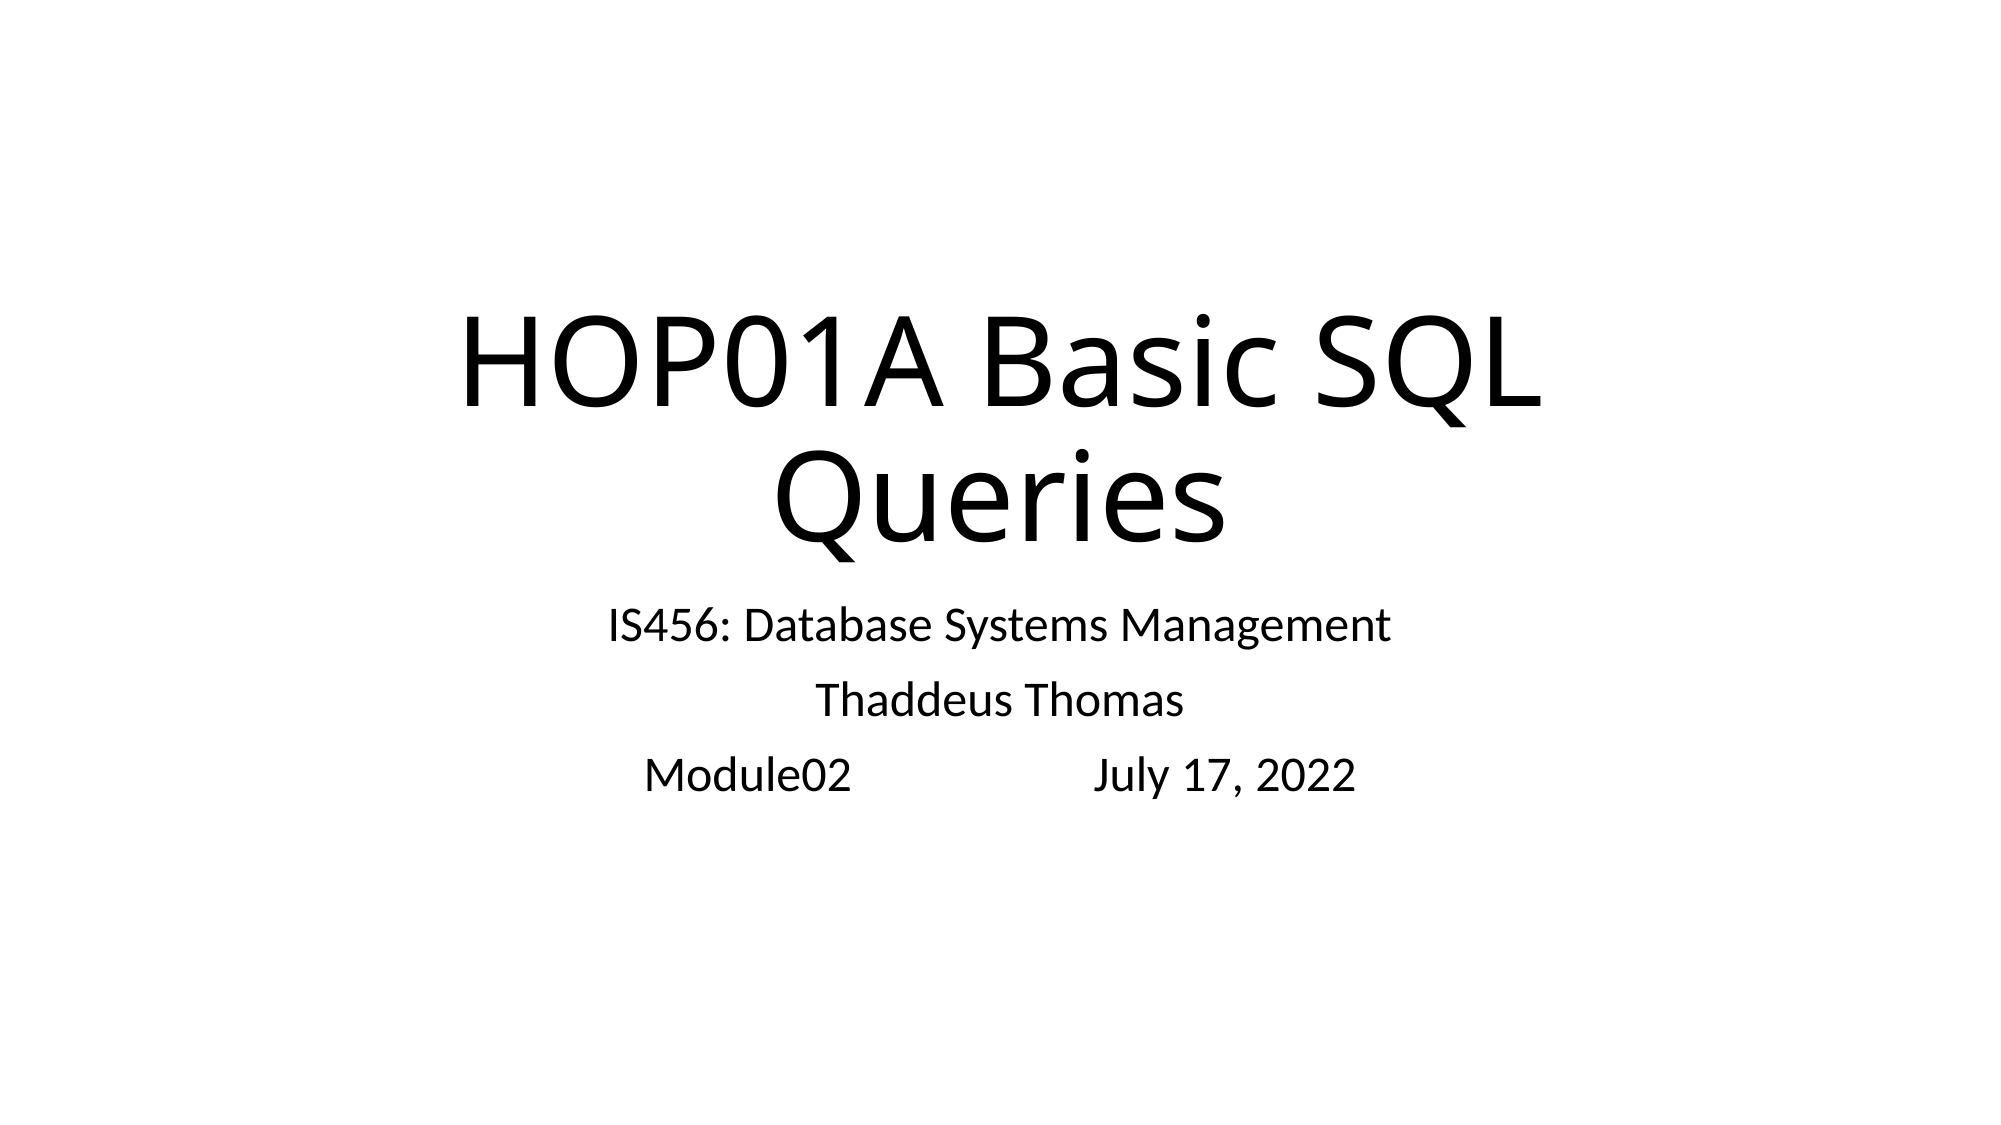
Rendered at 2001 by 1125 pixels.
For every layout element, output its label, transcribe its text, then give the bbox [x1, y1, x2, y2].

subtitle IS456: Database Systems Management Thaddeus Thomas Module02 July 17, 2022 [249, 590, 1750, 863]
title HOP01A Basic SQL Queries [249, 184, 1750, 576]
